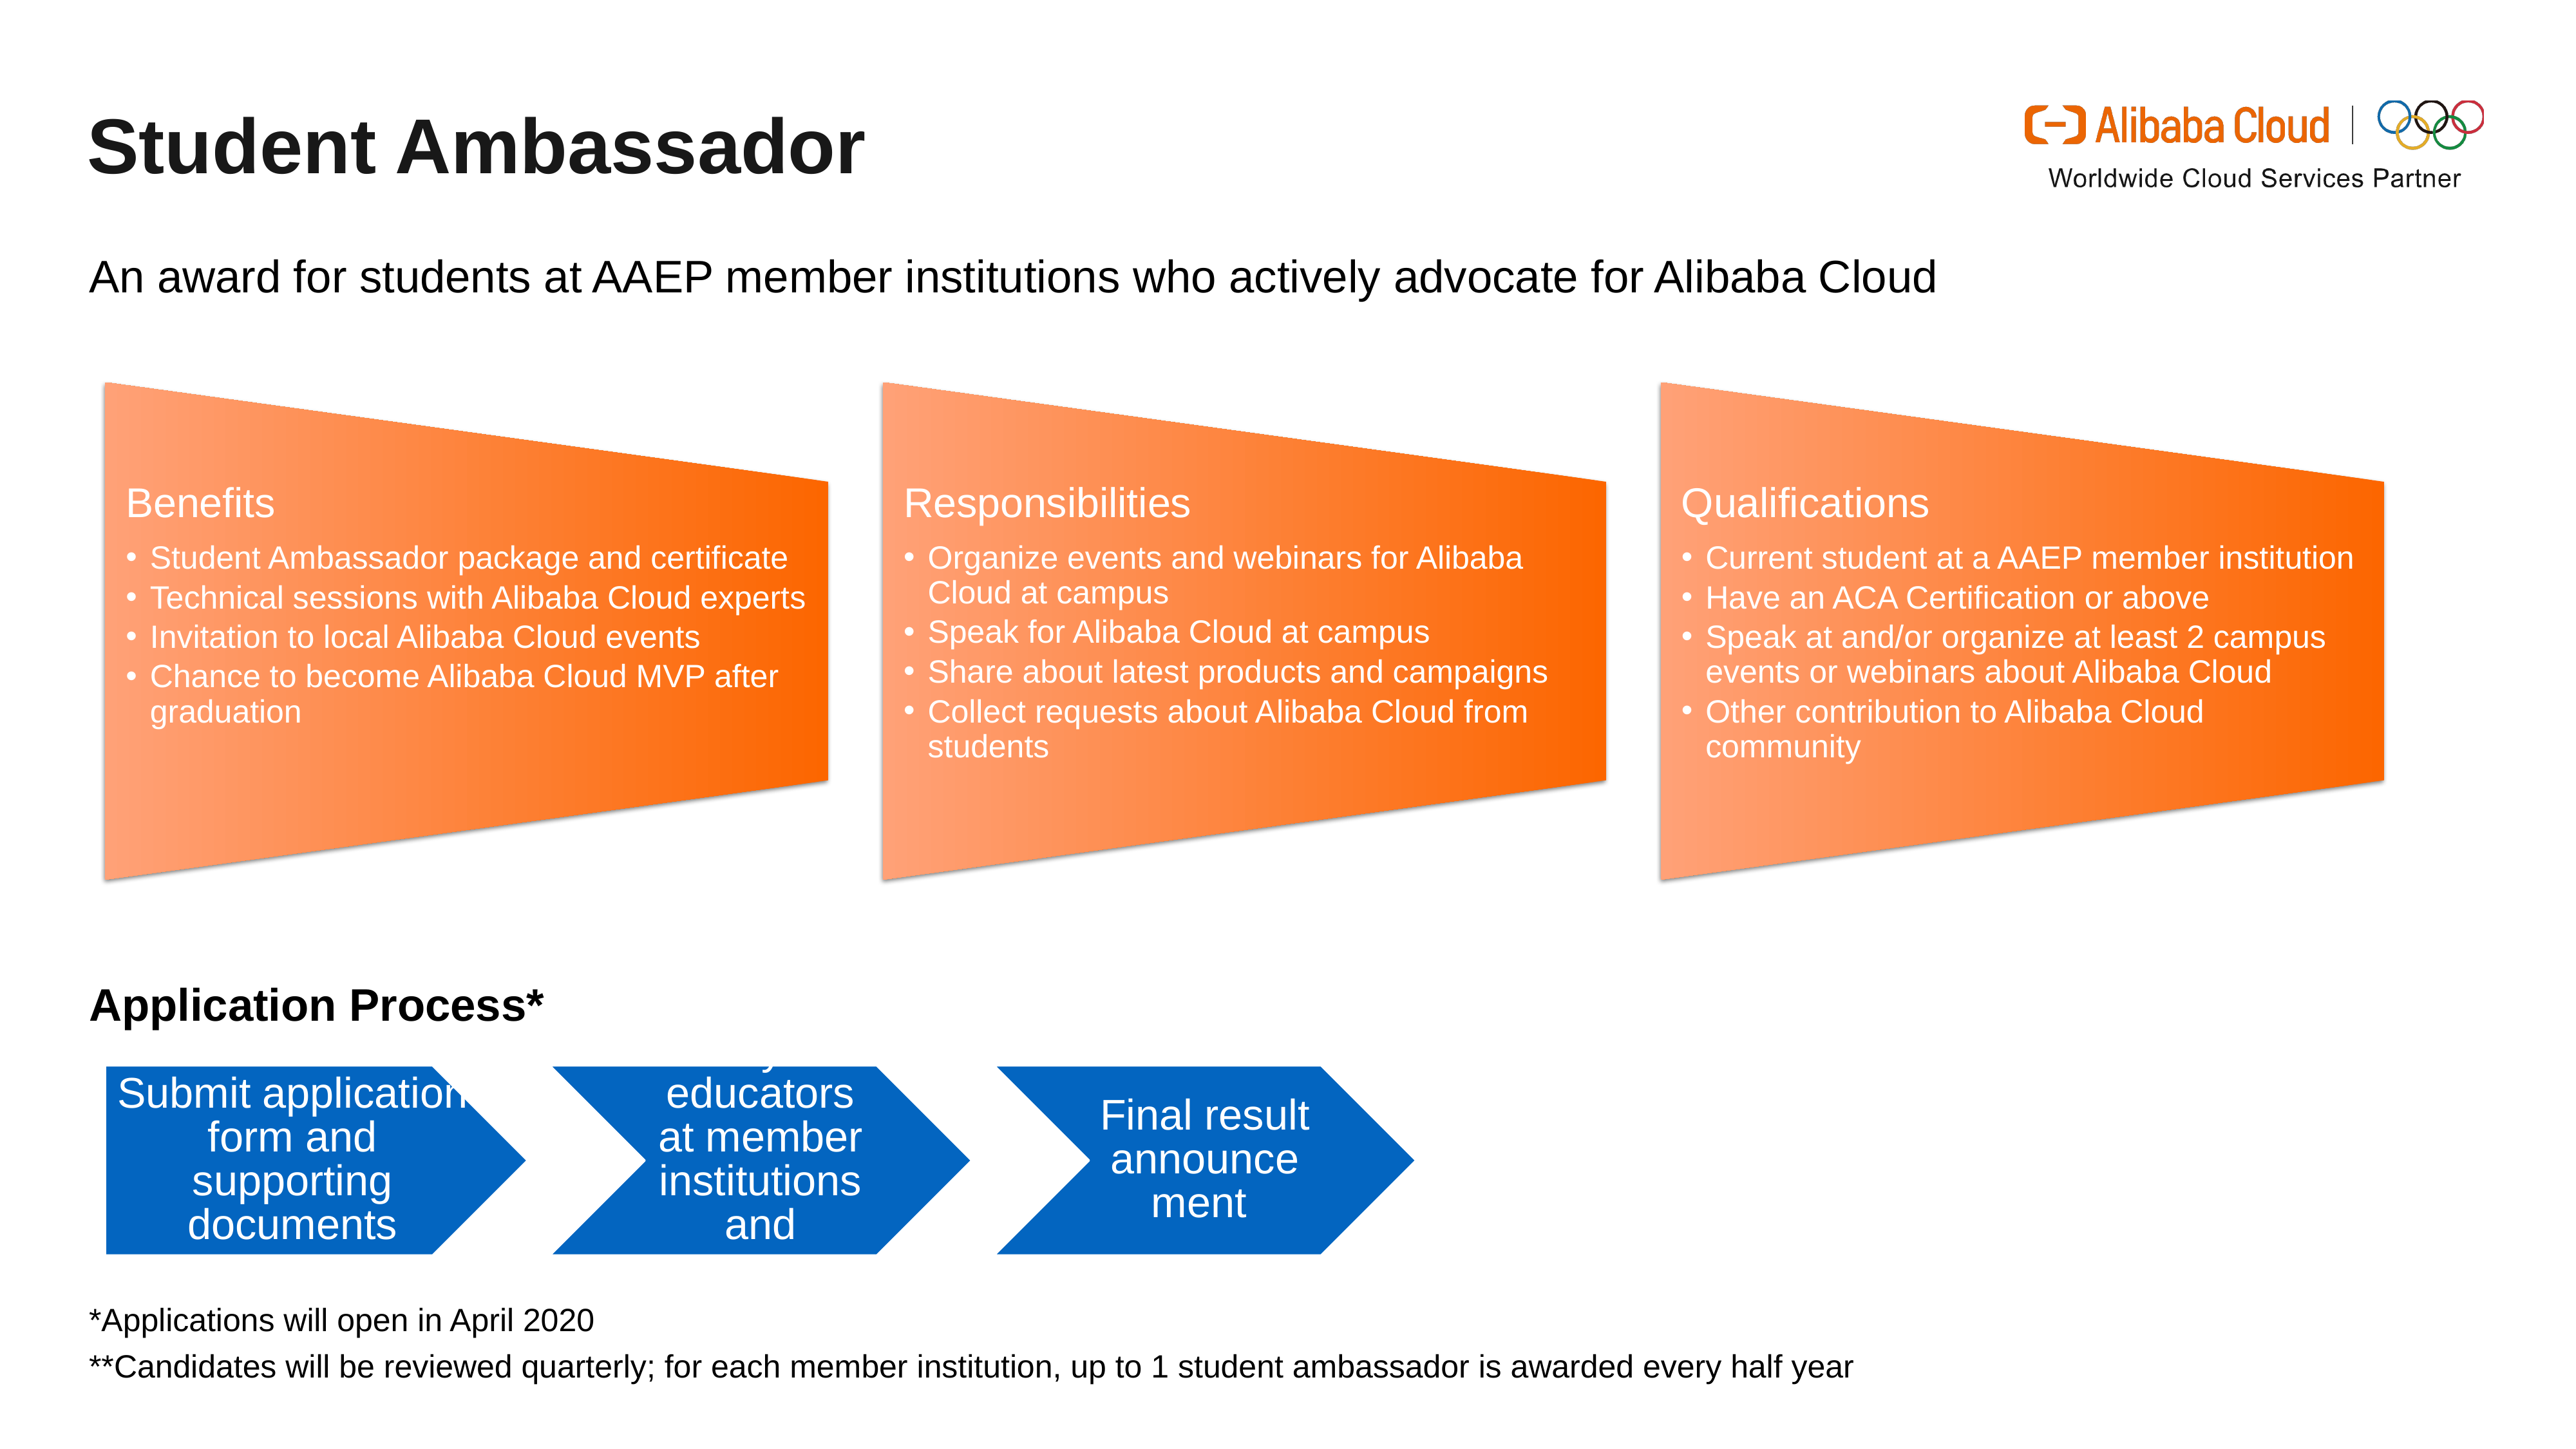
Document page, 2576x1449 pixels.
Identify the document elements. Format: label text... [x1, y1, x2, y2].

text_box Submit application form and supporting documents [104, 1065, 528, 1256]
text_box An award for students at AAEP member institutions who actively advocate for Alibaba Cloud [83, 231, 2493, 307]
picture [2025, 100, 2484, 188]
text_box Candidate Evaluation by educators at member institutions and experts at Alibaba Cloud** [549, 1065, 972, 1256]
text_box Final result announcement [993, 1065, 1417, 1256]
text_box *Applications will open in April 2020 **Candidates will be reviewed quarterly; for each member institution, up to 1 student ambassador is awarded every half year [83, 1286, 2493, 1390]
text_box Application Process* [83, 959, 2493, 1036]
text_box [104, 382, 2385, 880]
text_box Student Ambassador [81, 71, 934, 195]
